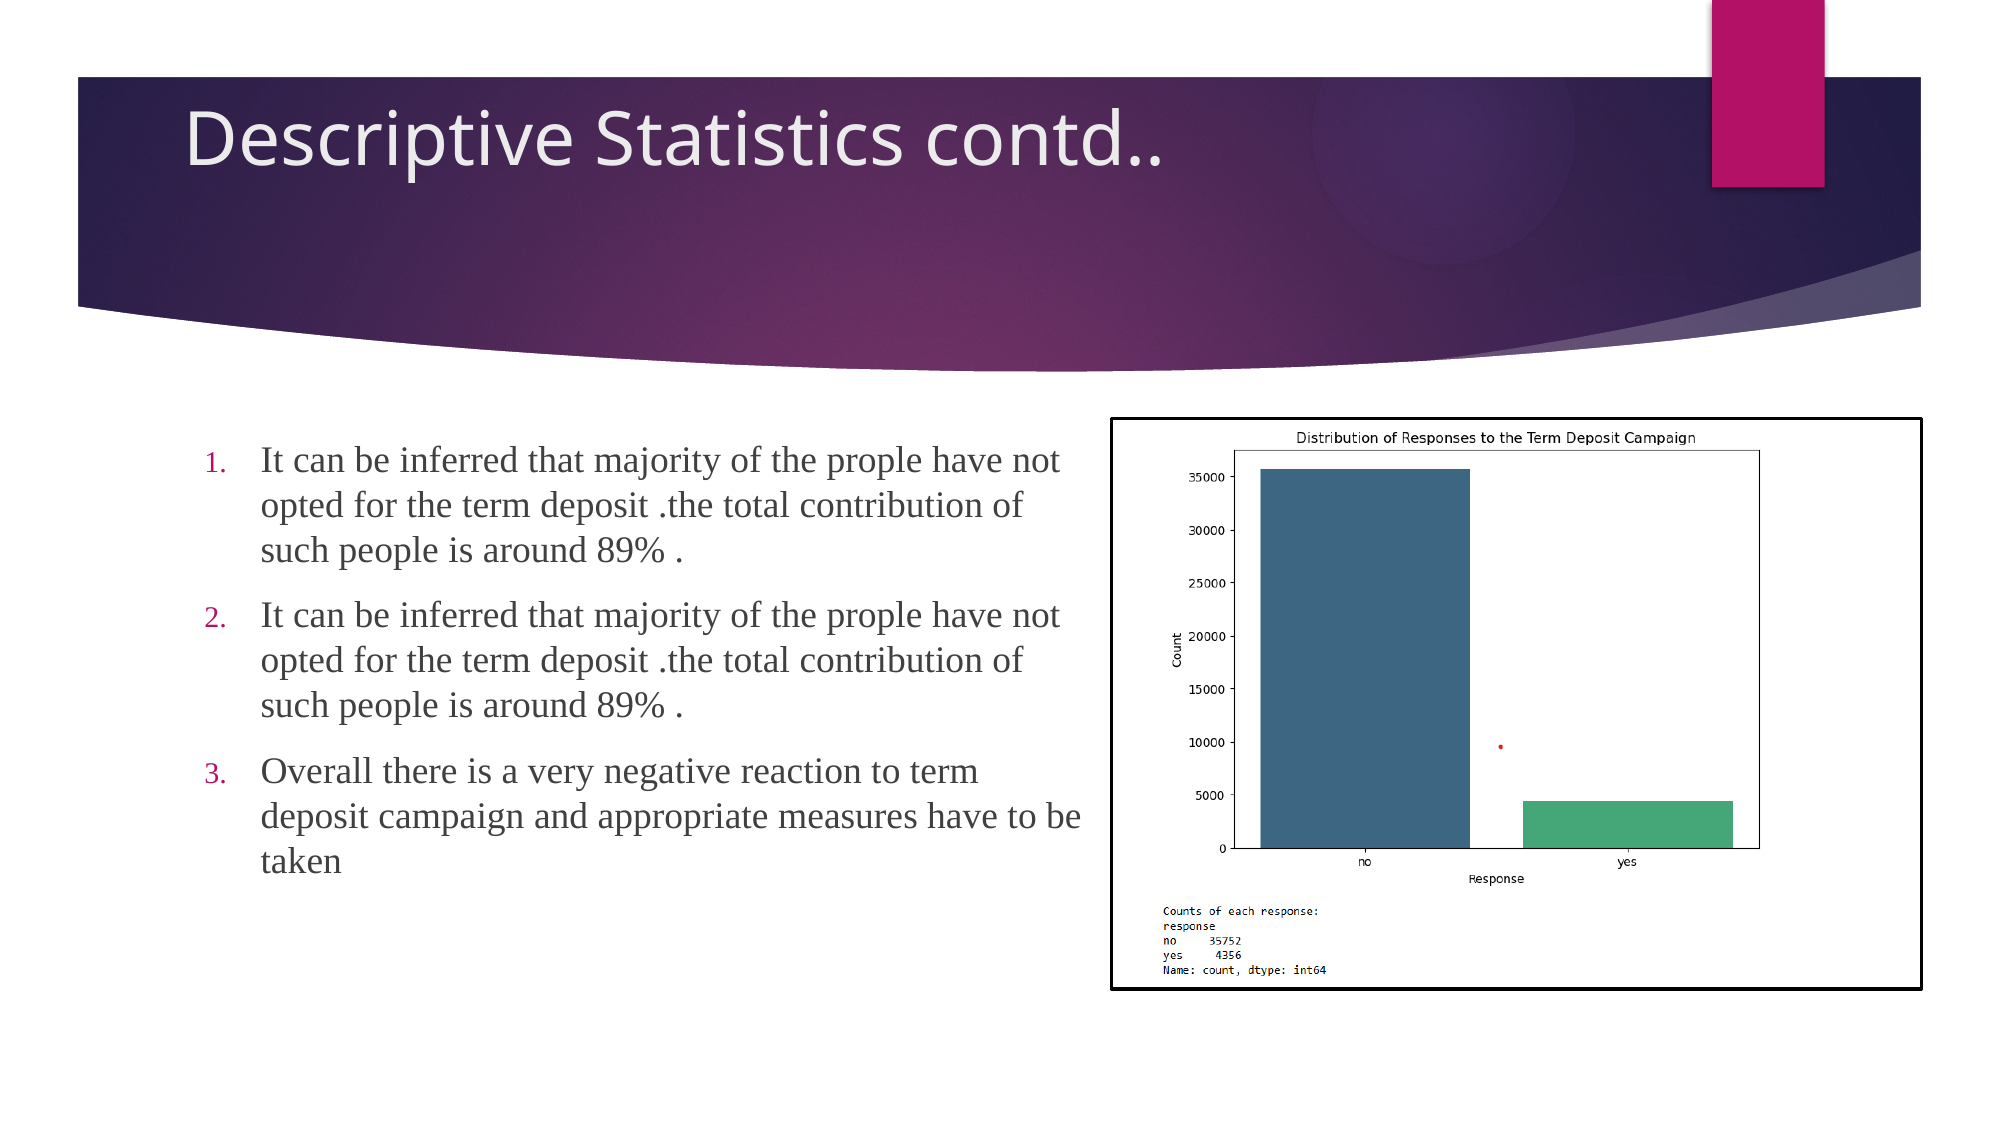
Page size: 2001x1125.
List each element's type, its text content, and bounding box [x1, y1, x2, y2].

picture [1112, 419, 1920, 988]
list It can be inferred that majority of the prople have not opted for the term deposit .the total contribution of such people is around 89% . It can be inferred that majority of the prople have not opted for the term deposit .the total contribution of such people is around 89% . Overall there is a very negative reaction to term deposit campaign and appropriate measures have to be taken [189, 427, 1106, 988]
title Descriptive Statistics contd.. [168, 122, 1606, 239]
